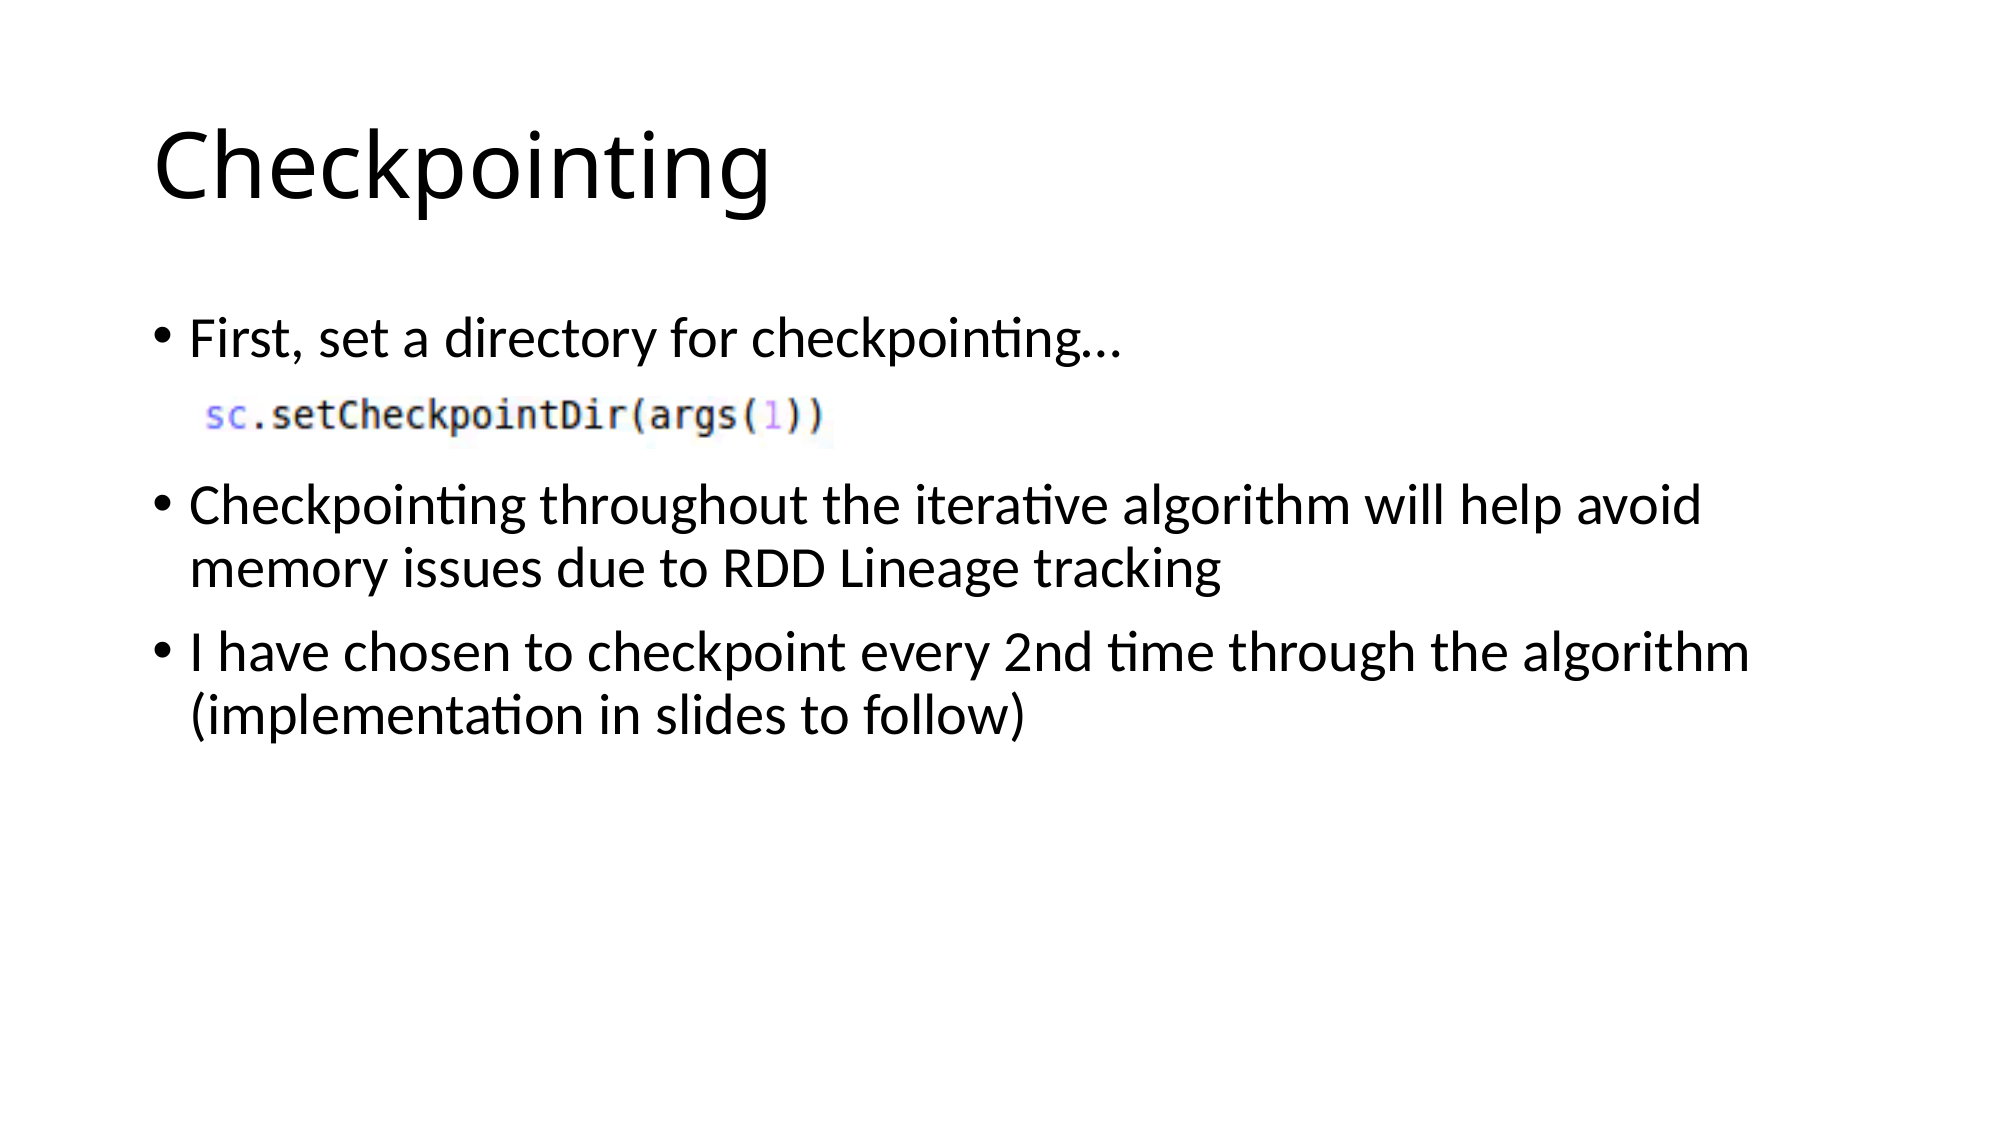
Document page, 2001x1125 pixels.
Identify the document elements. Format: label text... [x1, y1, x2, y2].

picture [185, 396, 834, 450]
title Checkpointing [137, 59, 1863, 278]
list First, set a directory for checkpointing… Checkpointing throughout the iterative algorithm will help avoid memory issues due to RDD Lineage tracking I have chosen to checkpoint every 2nd time through the algorithm (implementation in slides to follow) [137, 299, 1863, 1014]
